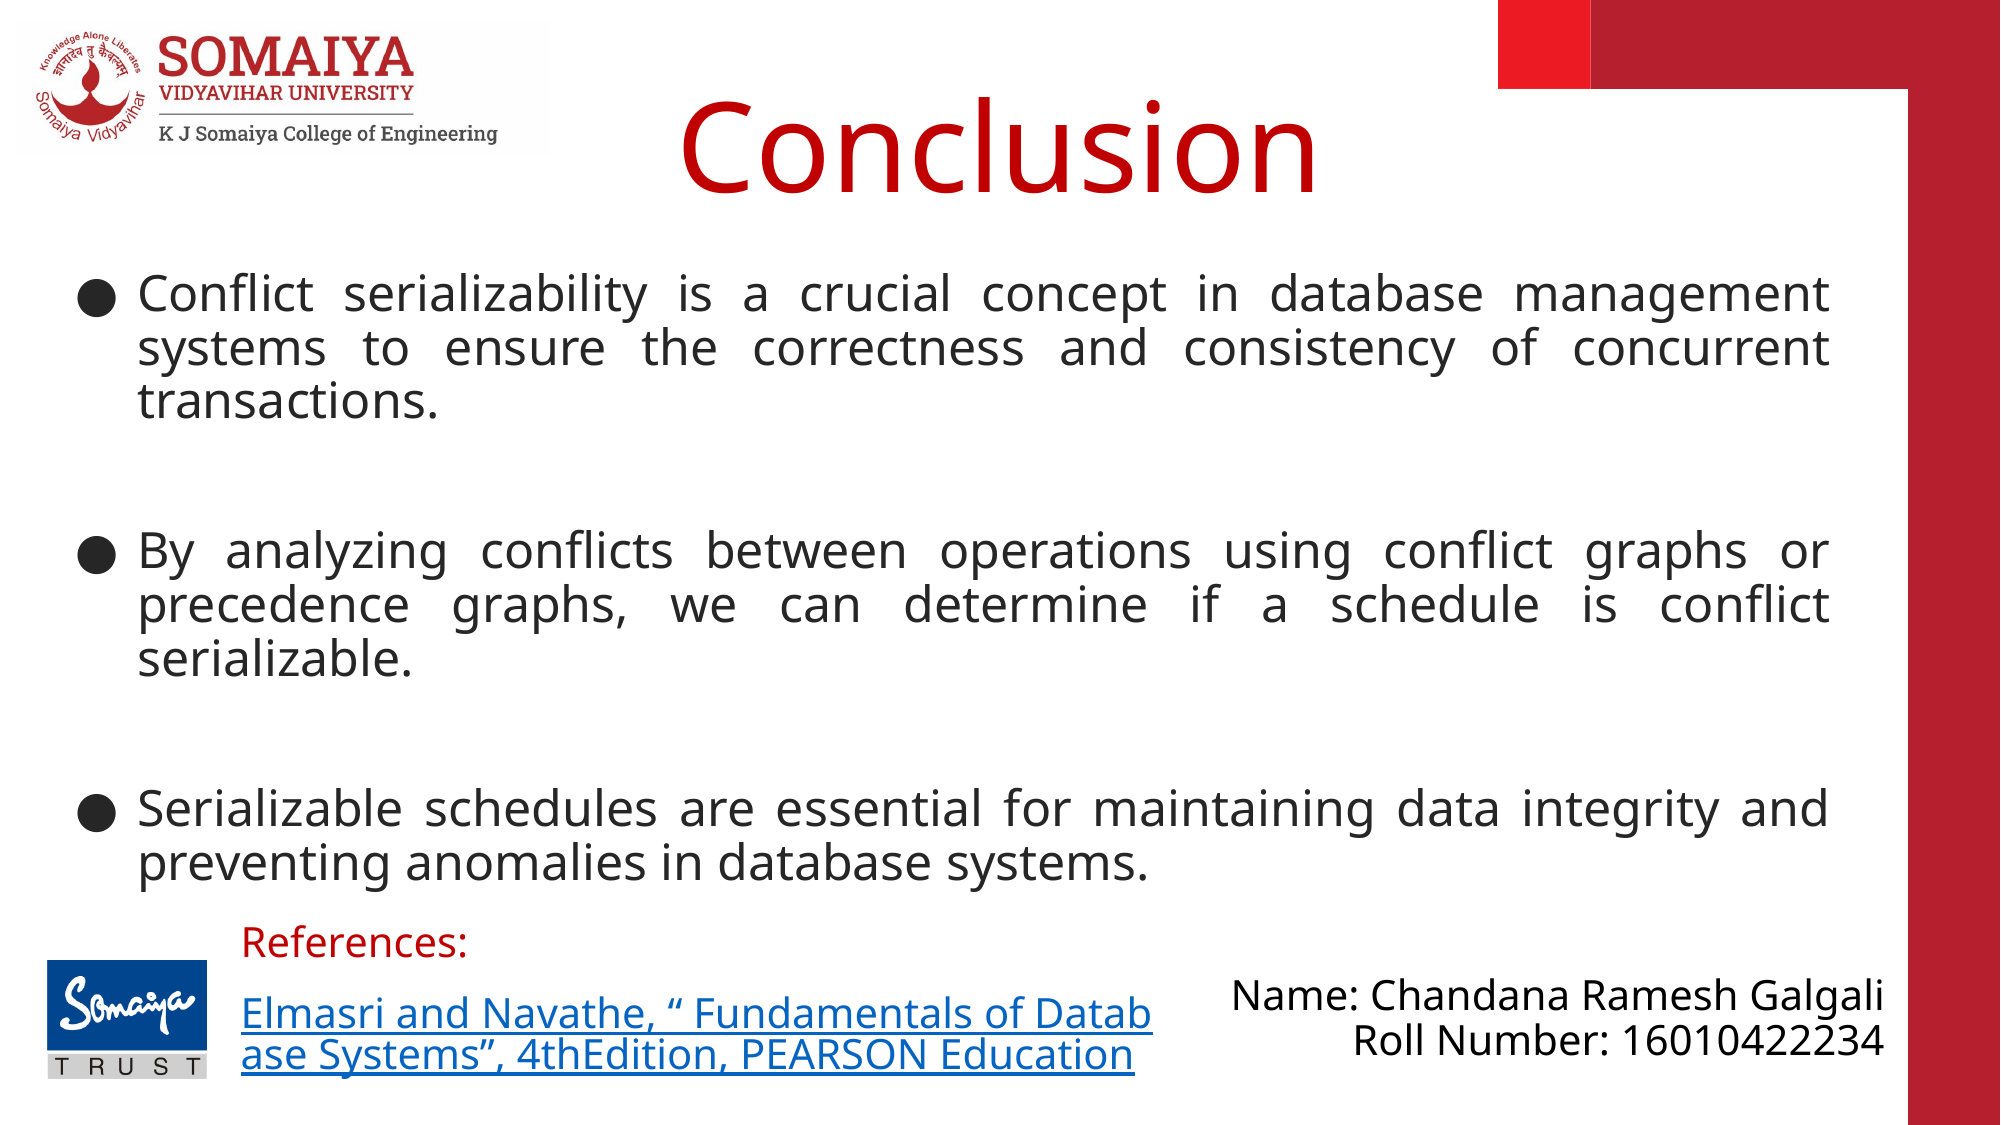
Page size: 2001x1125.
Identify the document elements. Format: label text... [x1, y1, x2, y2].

picture [15, 21, 549, 156]
text_box Name: Chandana Ramesh Galgali Roll Number: 16010422234 [1189, 959, 1900, 1080]
title Conclusion [406, 42, 1594, 260]
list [46, 960, 207, 1080]
text_box References: Elmasri and Navathe, “ Fundamentals of Database Systems”, 4thEdition, PEARSON Education [150, 906, 1182, 1054]
text_box Conflict serializability is a crucial concept in database management systems to ensure the correctness and consistency of concurrent transactions. By analyzing conflicts between operations using conflict graphs or precedence graphs, we can determine if a schedule is conflict serializable. Serializable schedules are essential for maintaining data integrity and preventing anomalies in database systems. [47, 260, 1847, 932]
picture [1498, 0, 2000, 1125]
